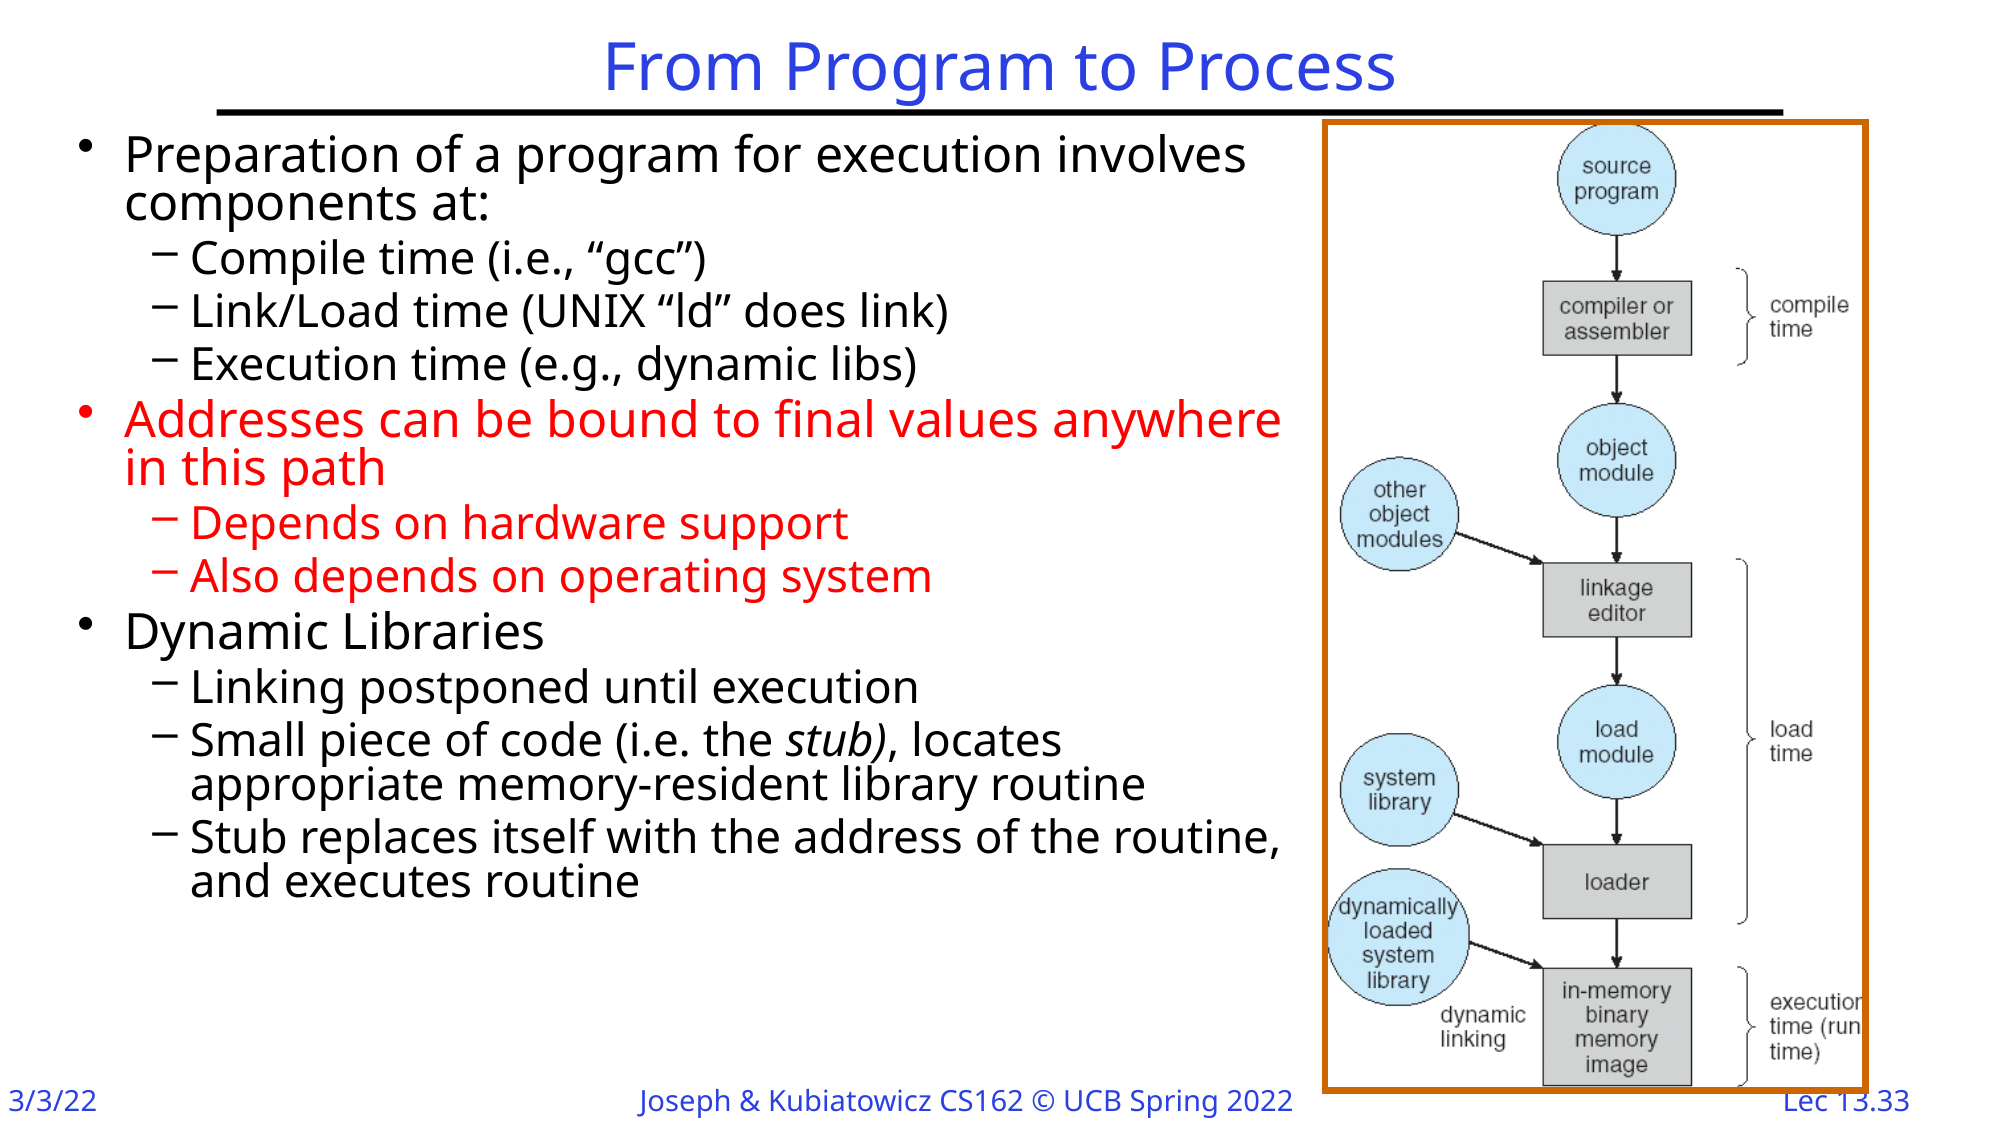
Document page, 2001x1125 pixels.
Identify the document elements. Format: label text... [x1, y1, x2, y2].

picture [1327, 124, 1863, 1088]
title From Program to Process [216, 24, 1784, 113]
list Preparation of a program for execution involves components at: Compile time (i.e., “gcc”) Link/Load time (UNIX “ld” does link) Execution time (e.g., dynamic libs) Addresses can be bound to final values anywhere in this path Depends on hardware support Also depends on operating system Dynamic Libraries Linking postponed until execution Small piece of code (i.e. the stub), locates appropriate memory-resident library routine Stub replaces itself with the address of the routine, and executes routine [62, 126, 1300, 1063]
